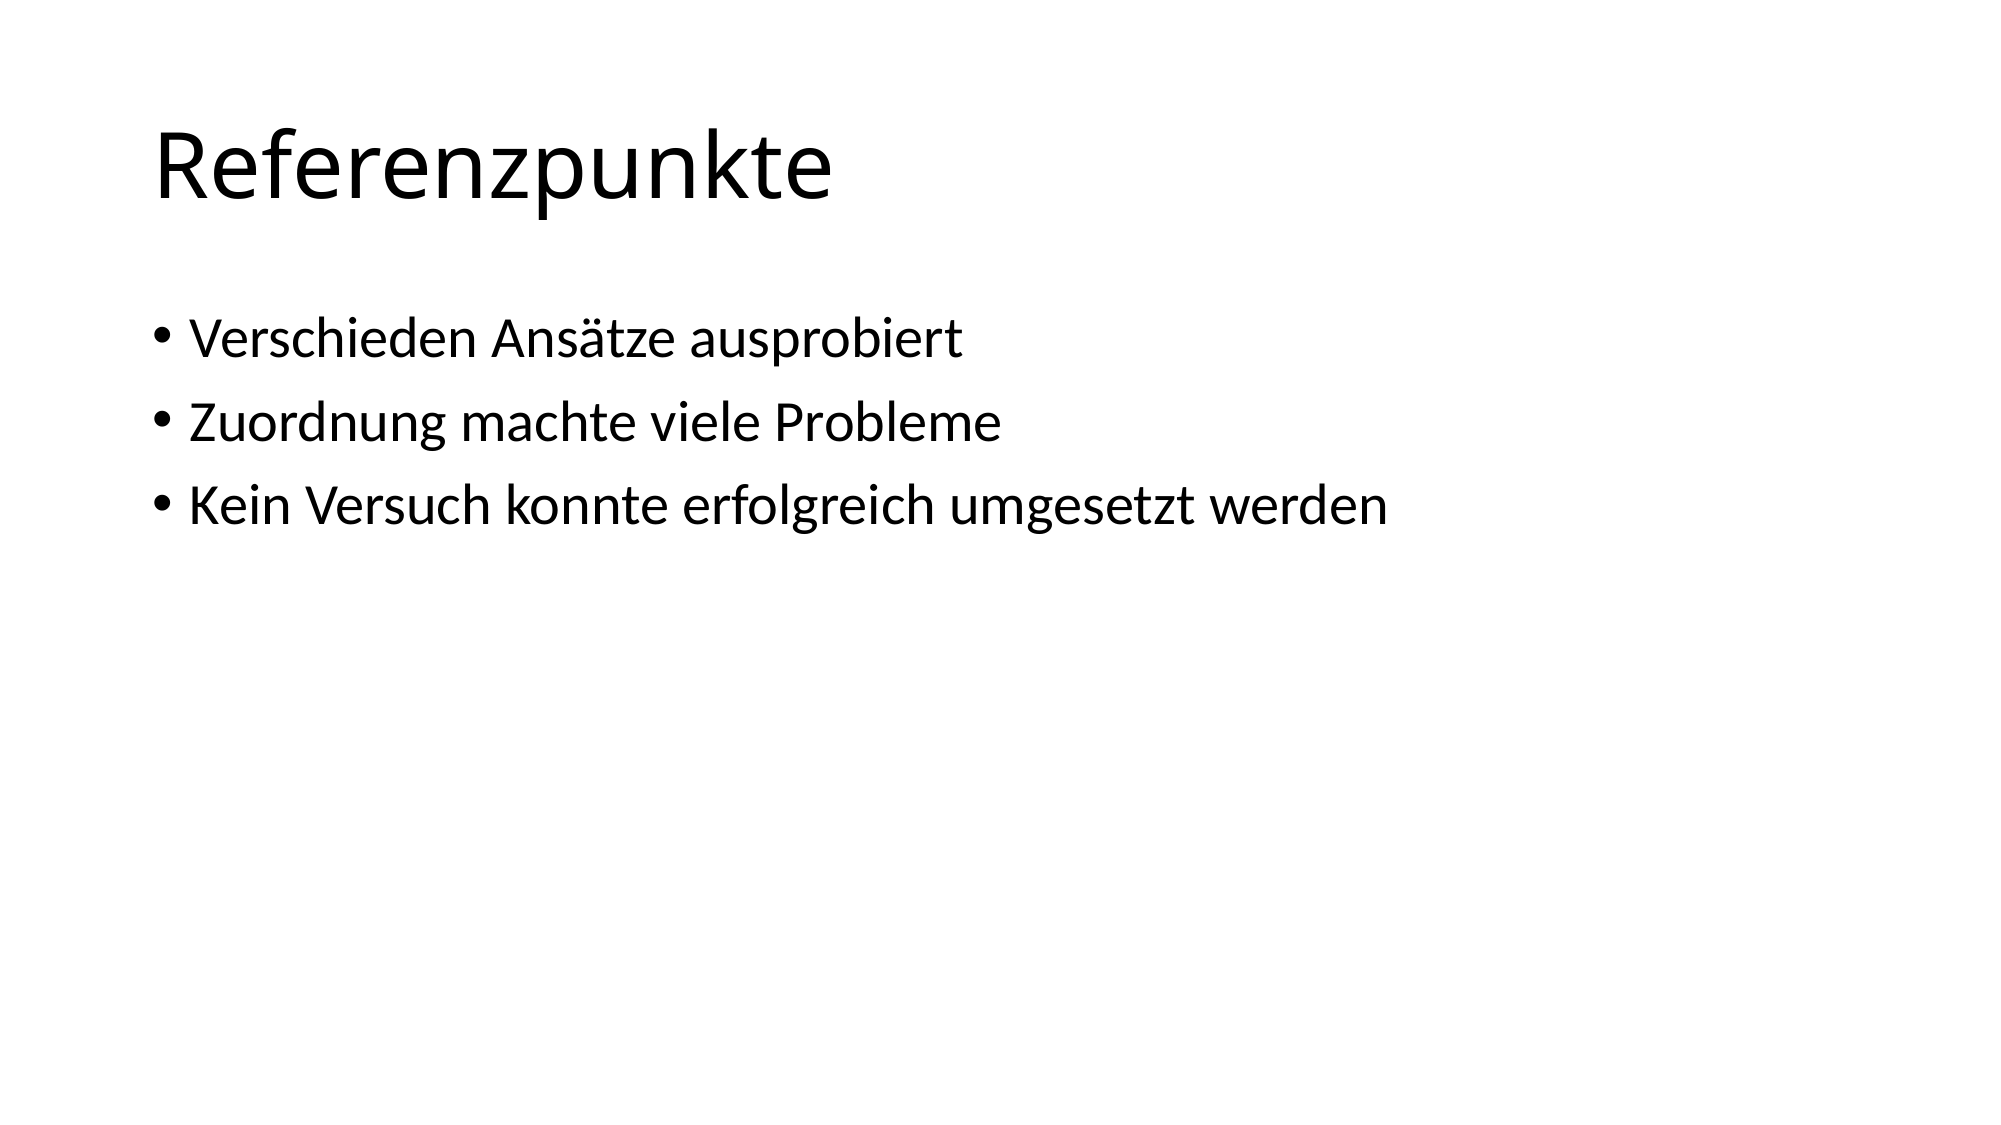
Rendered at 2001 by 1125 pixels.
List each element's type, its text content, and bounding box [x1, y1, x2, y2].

list Verschieden Ansätze ausprobiert Zuordnung machte viele Probleme Kein Versuch konnte erfolgreich umgesetzt werden [137, 299, 1863, 1014]
title Referenzpunkte [137, 59, 1863, 278]
